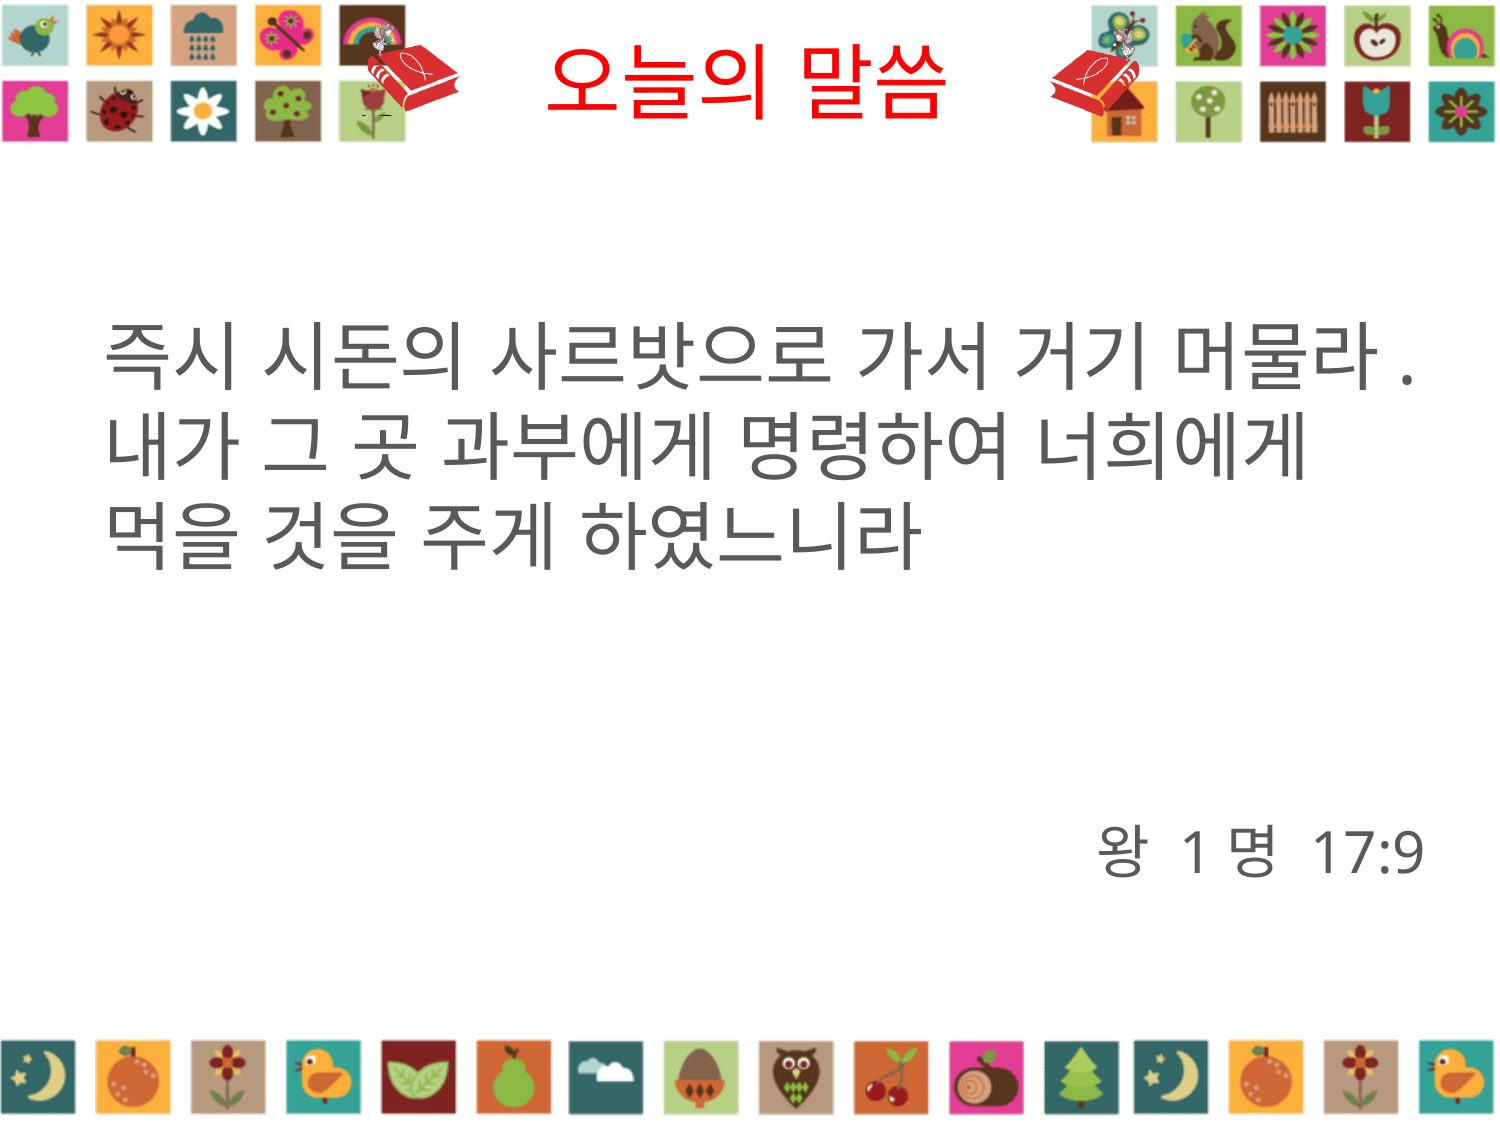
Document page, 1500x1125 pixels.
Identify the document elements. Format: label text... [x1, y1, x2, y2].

text_box 즉시 시돈의 사르밧으로 가서 거기 머물라. 내가 그 곳 과부에게 명령하여 너희에게 먹을 것을 주게 하였느니라 [88, 302, 1436, 588]
picture [1017, 3, 1500, 150]
picture [0, 3, 492, 150]
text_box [0, 1028, 1500, 1118]
text_box 오늘의 말씀 [425, 22, 1078, 138]
text_box 왕 1명 17:9 [808, 807, 1441, 893]
